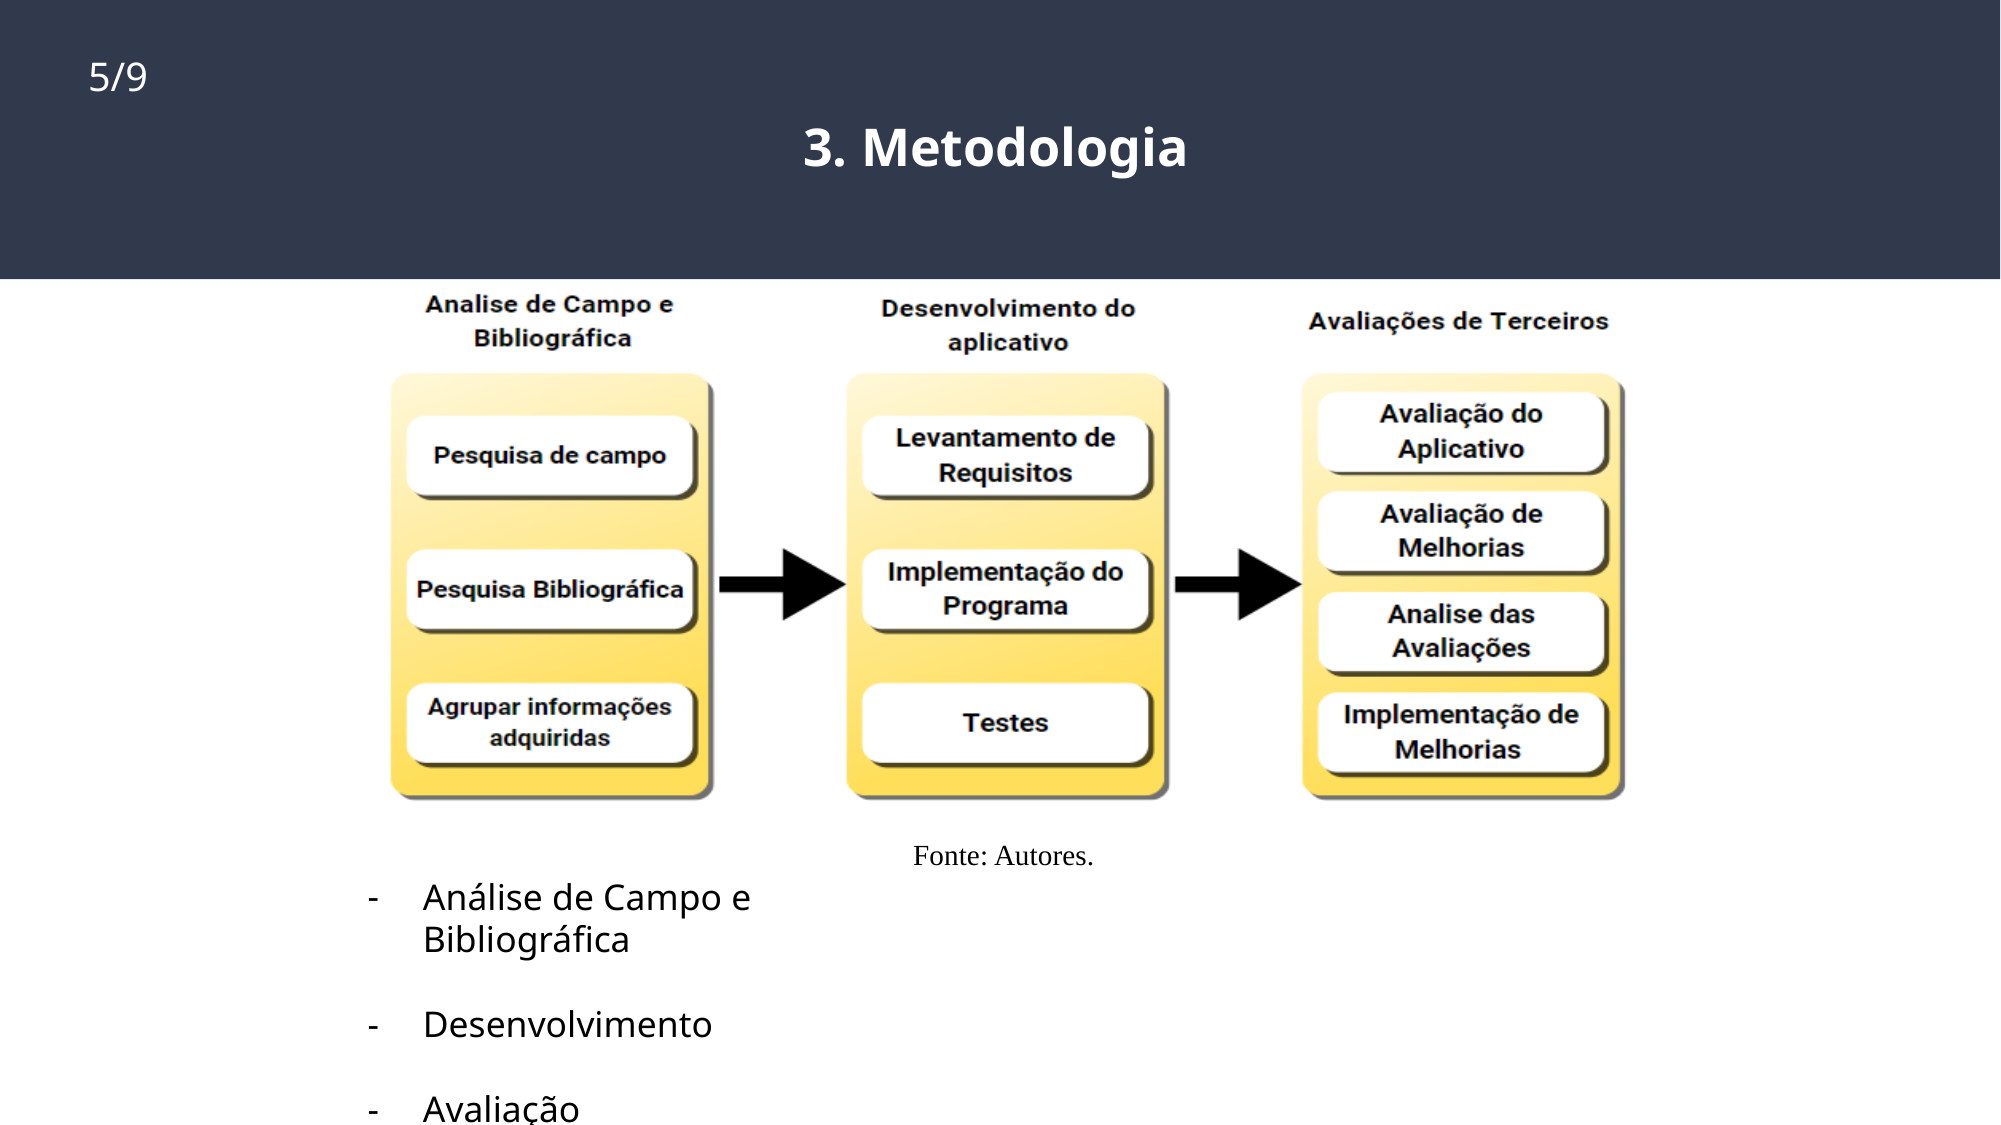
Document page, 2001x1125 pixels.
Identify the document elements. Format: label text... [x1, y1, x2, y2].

text_box Fonte: Autores. [757, 812, 1243, 887]
picture [388, 283, 1631, 805]
text_box Análise de Campo e Bibliográfica Desenvolvimento Avaliação [332, 859, 961, 1125]
text_box 5/9 [68, 32, 195, 119]
text_box 3. Metodologia [788, 99, 1213, 192]
